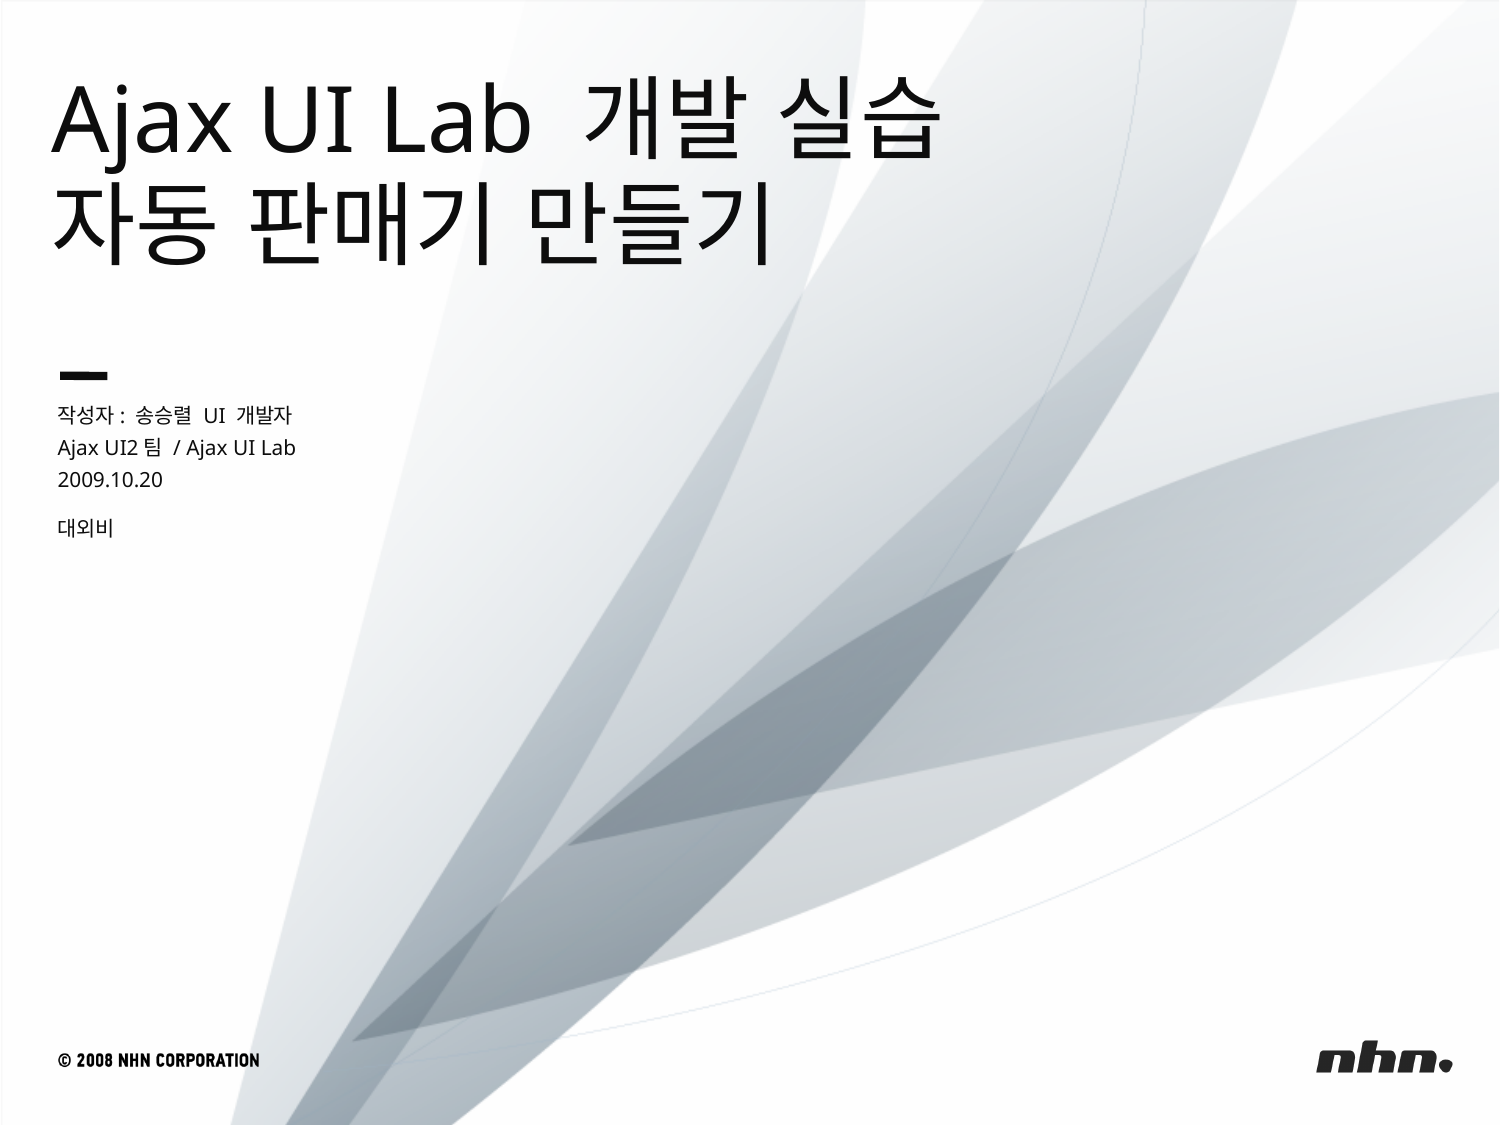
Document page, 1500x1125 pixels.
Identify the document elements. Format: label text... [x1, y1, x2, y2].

text_box Ajax UI Lab 개발 실습 자동 판매기 만들기 [36, 56, 1045, 285]
picture [0, 0, 1500, 1125]
text_box 작성자: 송승렬 UI 개발자 Ajax UI2팀 / Ajax UI Lab 2009.10.20 대외비 [42, 387, 551, 549]
